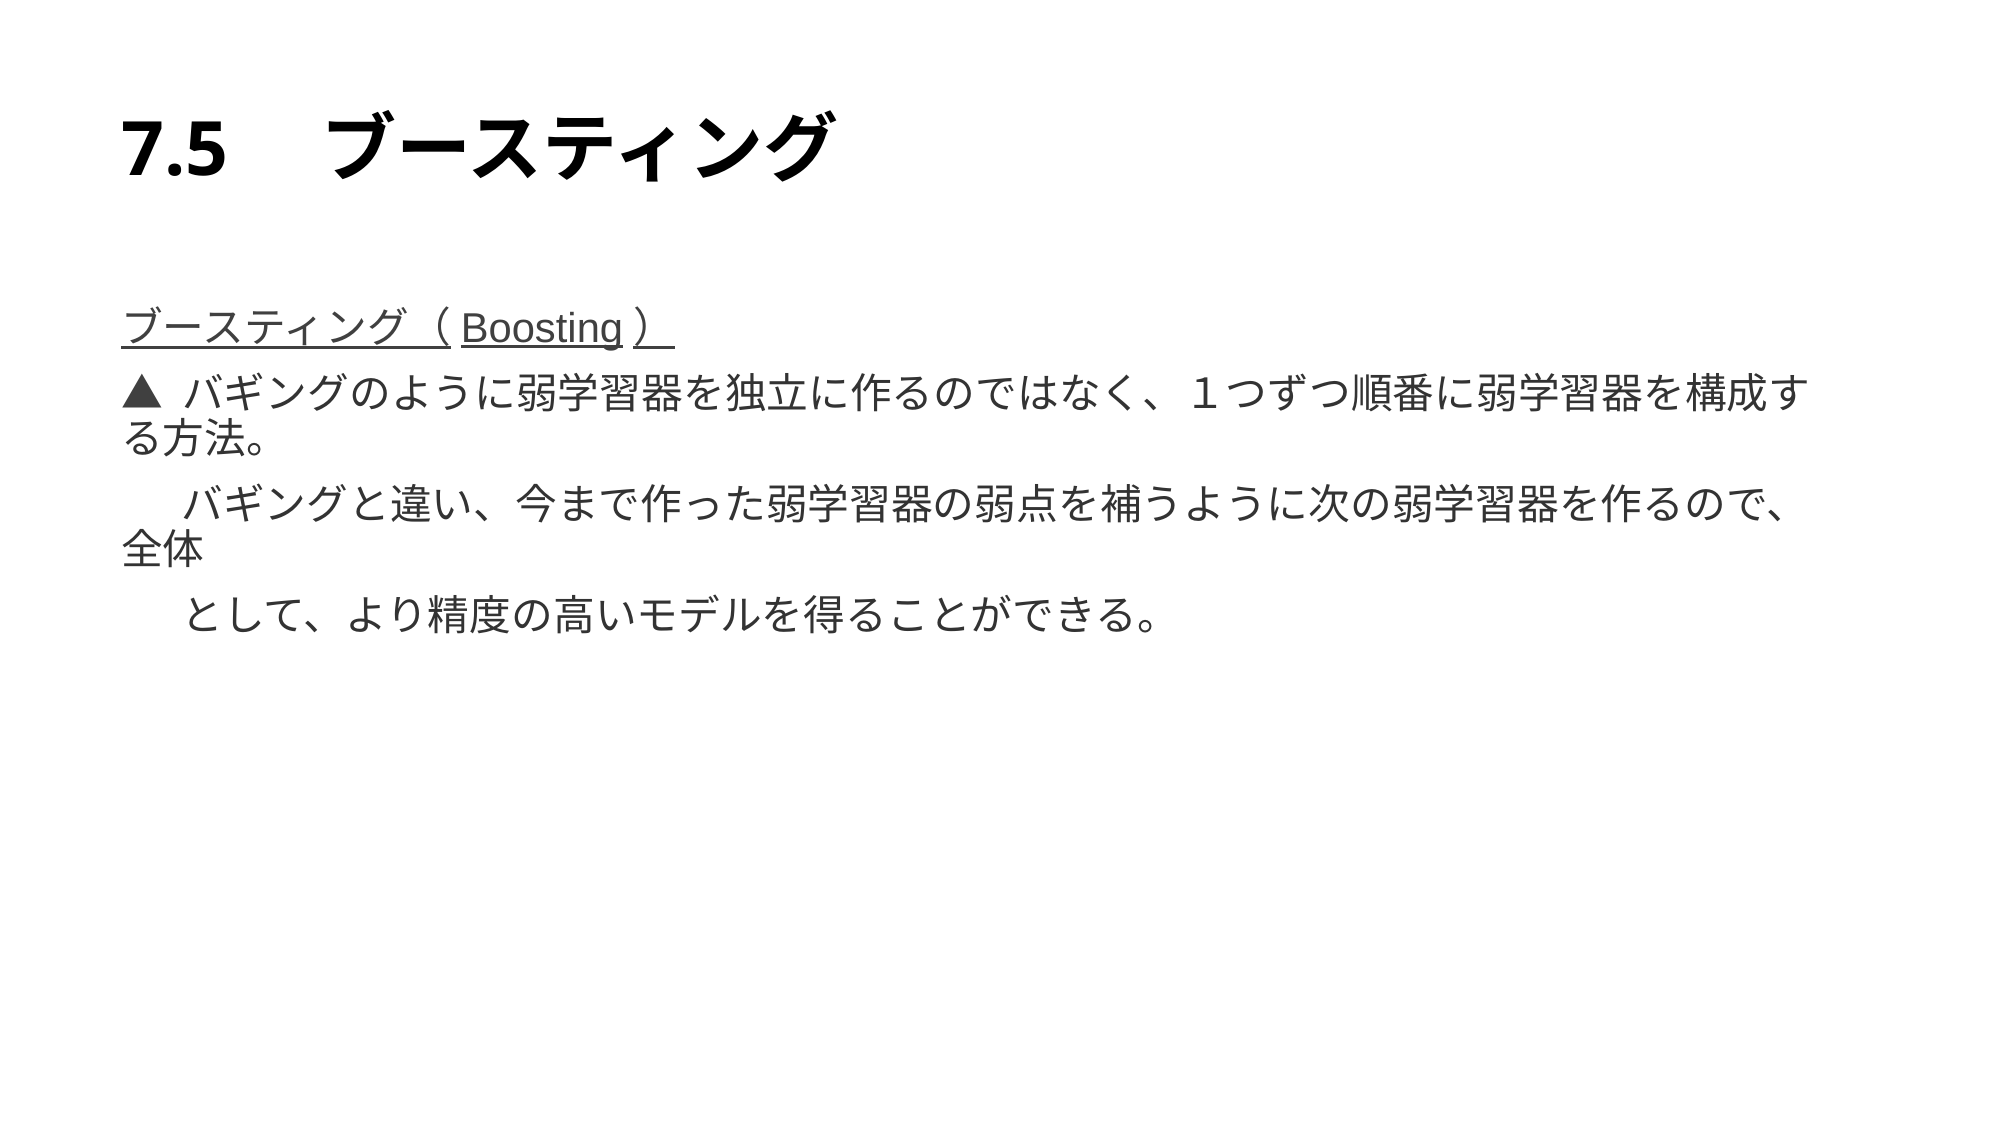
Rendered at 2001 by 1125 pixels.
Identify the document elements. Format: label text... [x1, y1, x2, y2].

title 7.5 ブースティング [106, 42, 1832, 260]
list ブースティング（Boosting） ▲ バギングのように弱学習器を独立に作るのではなく、１つずつ順番に弱学習器を構成する方法。 バギングと違い、今まで作った弱学習器の弱点を補うように次の弱学習器を作るので、全体 として、より精度の高いモデルを得ることができる。 [106, 299, 1832, 1014]
